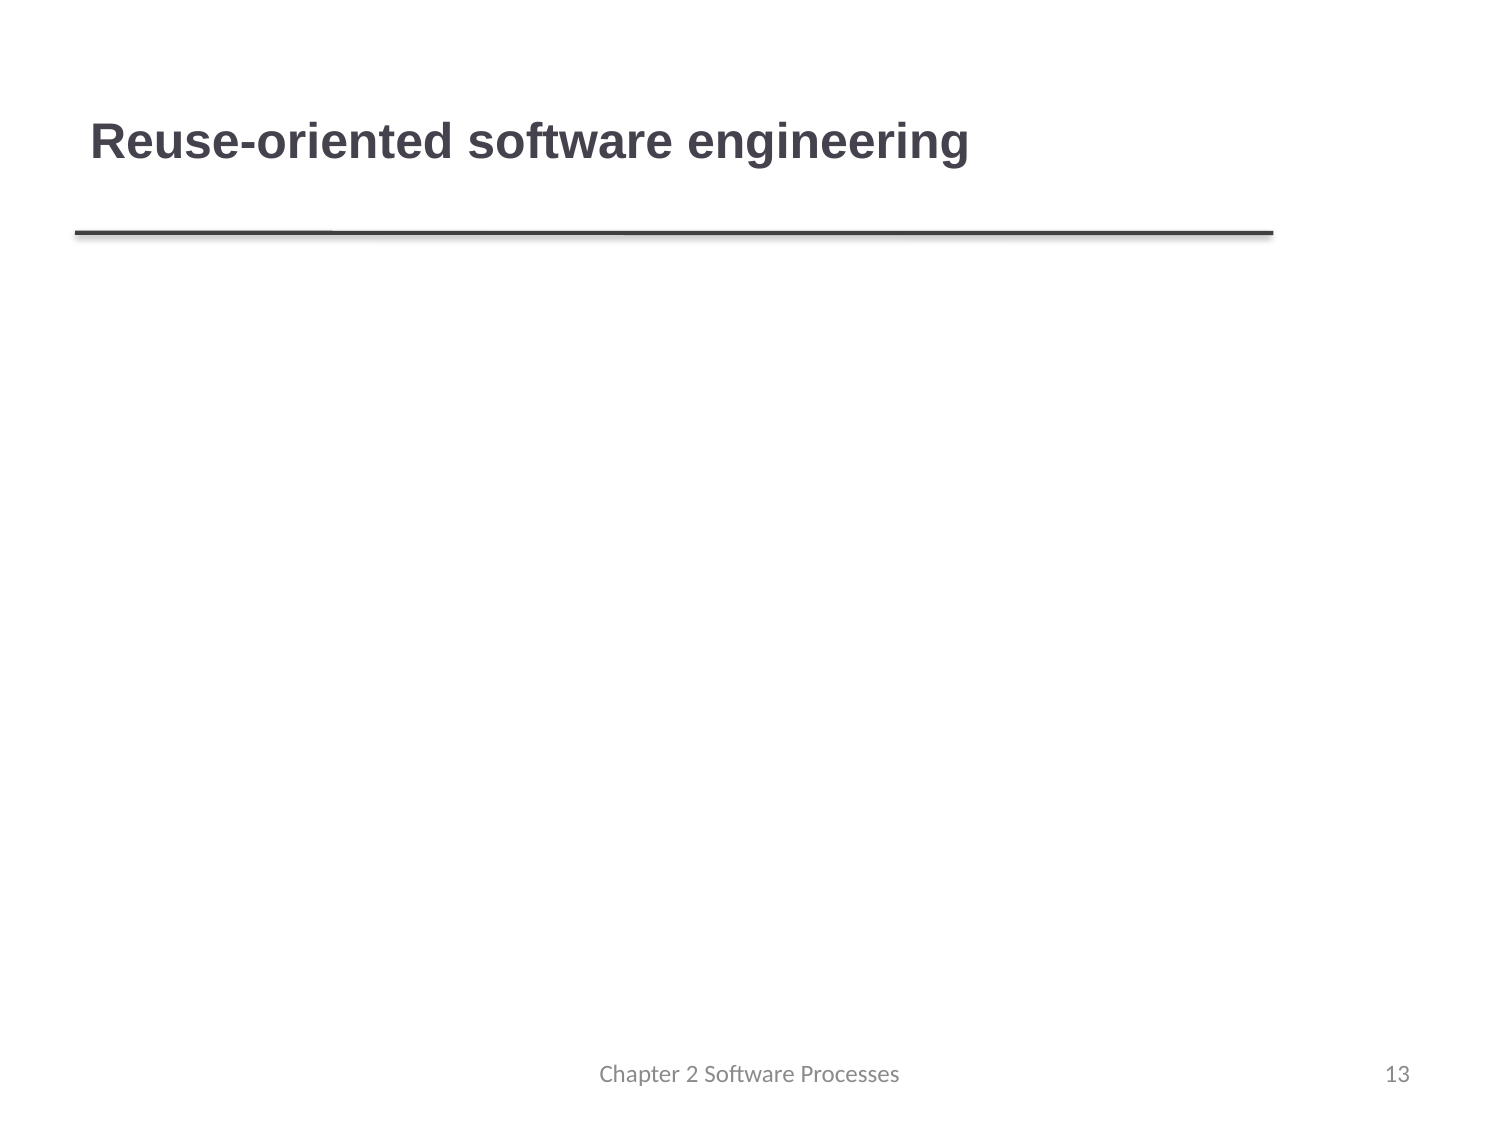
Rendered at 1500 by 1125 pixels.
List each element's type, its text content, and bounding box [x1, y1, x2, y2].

footer Chapter 2 Software Processes [512, 1042, 988, 1103]
slide_number 13 [1074, 1042, 1425, 1103]
title Reuse-oriented software engineering [74, 44, 1272, 233]
